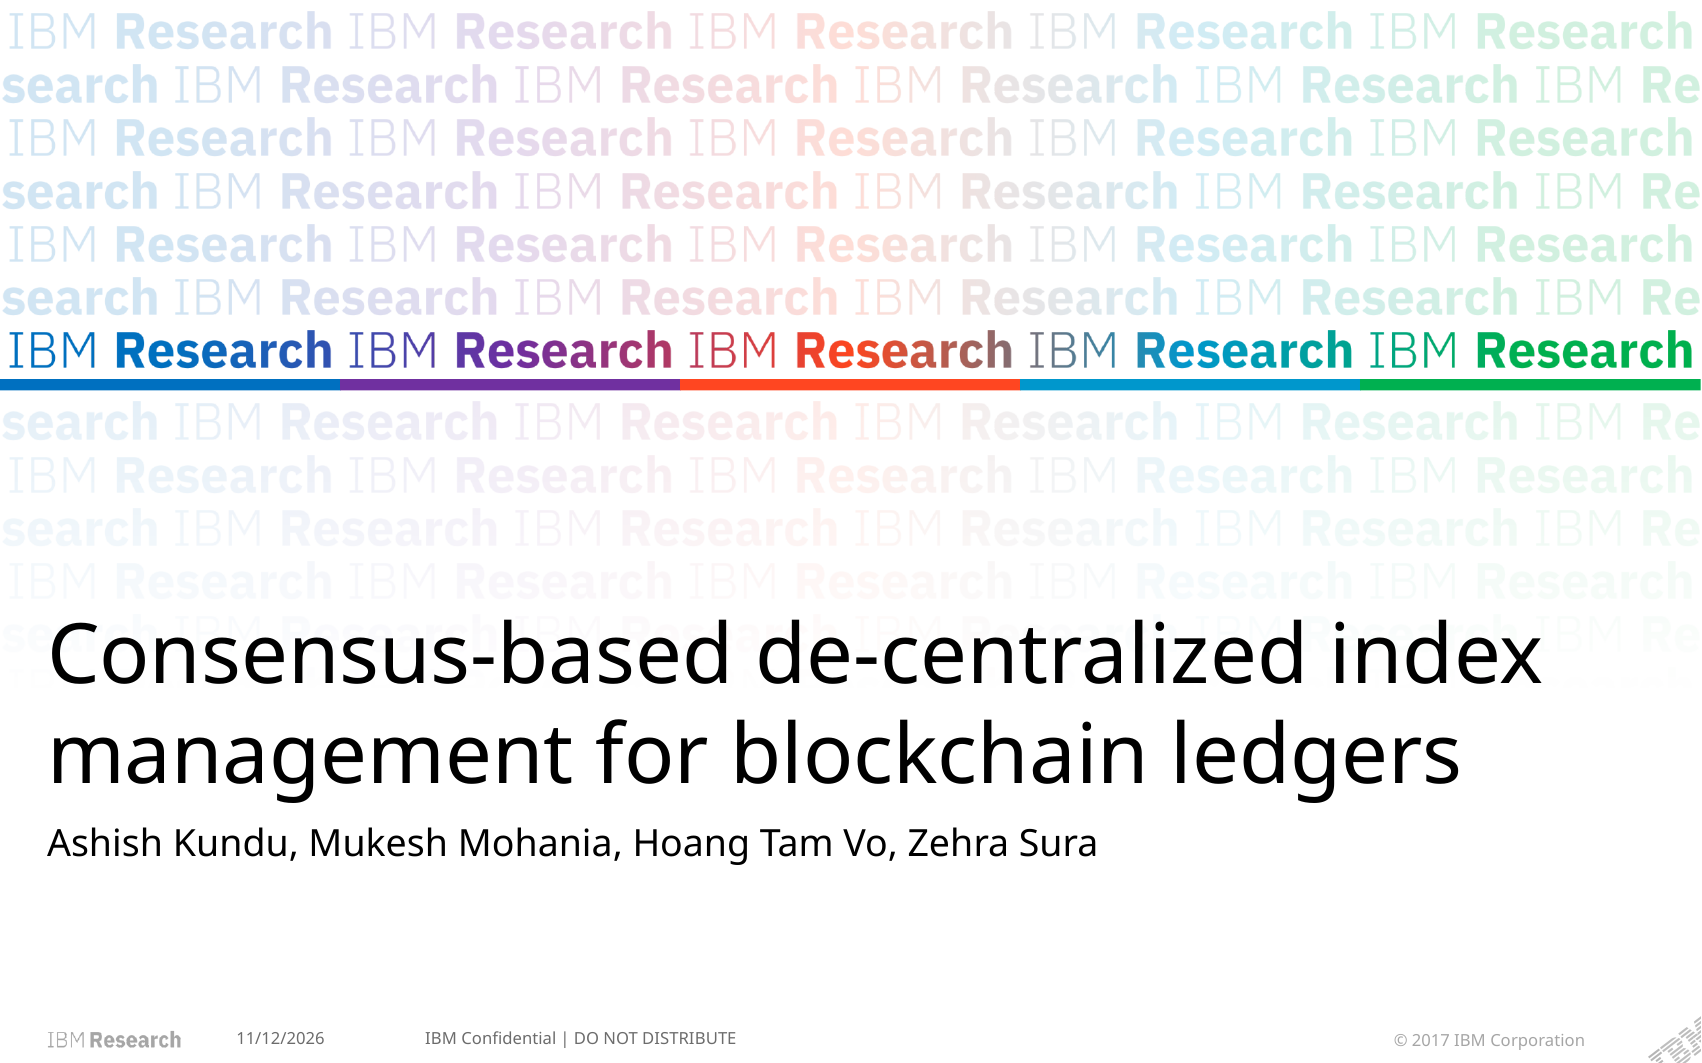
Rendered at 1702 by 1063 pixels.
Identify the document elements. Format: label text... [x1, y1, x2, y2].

picture [47, 1030, 181, 1048]
picture [0, 328, 1701, 370]
footer IBM Confidential | DO NOT DISTRIBUTE [424, 1027, 1361, 1052]
title Consensus-based de-centralized index management for blockchain ledgers [46, 618, 1635, 801]
list Ashish Kundu, Mukesh Mohania, Hoang Tam Vo, Zehra Sura [46, 819, 1314, 957]
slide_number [236, 1027, 391, 1052]
